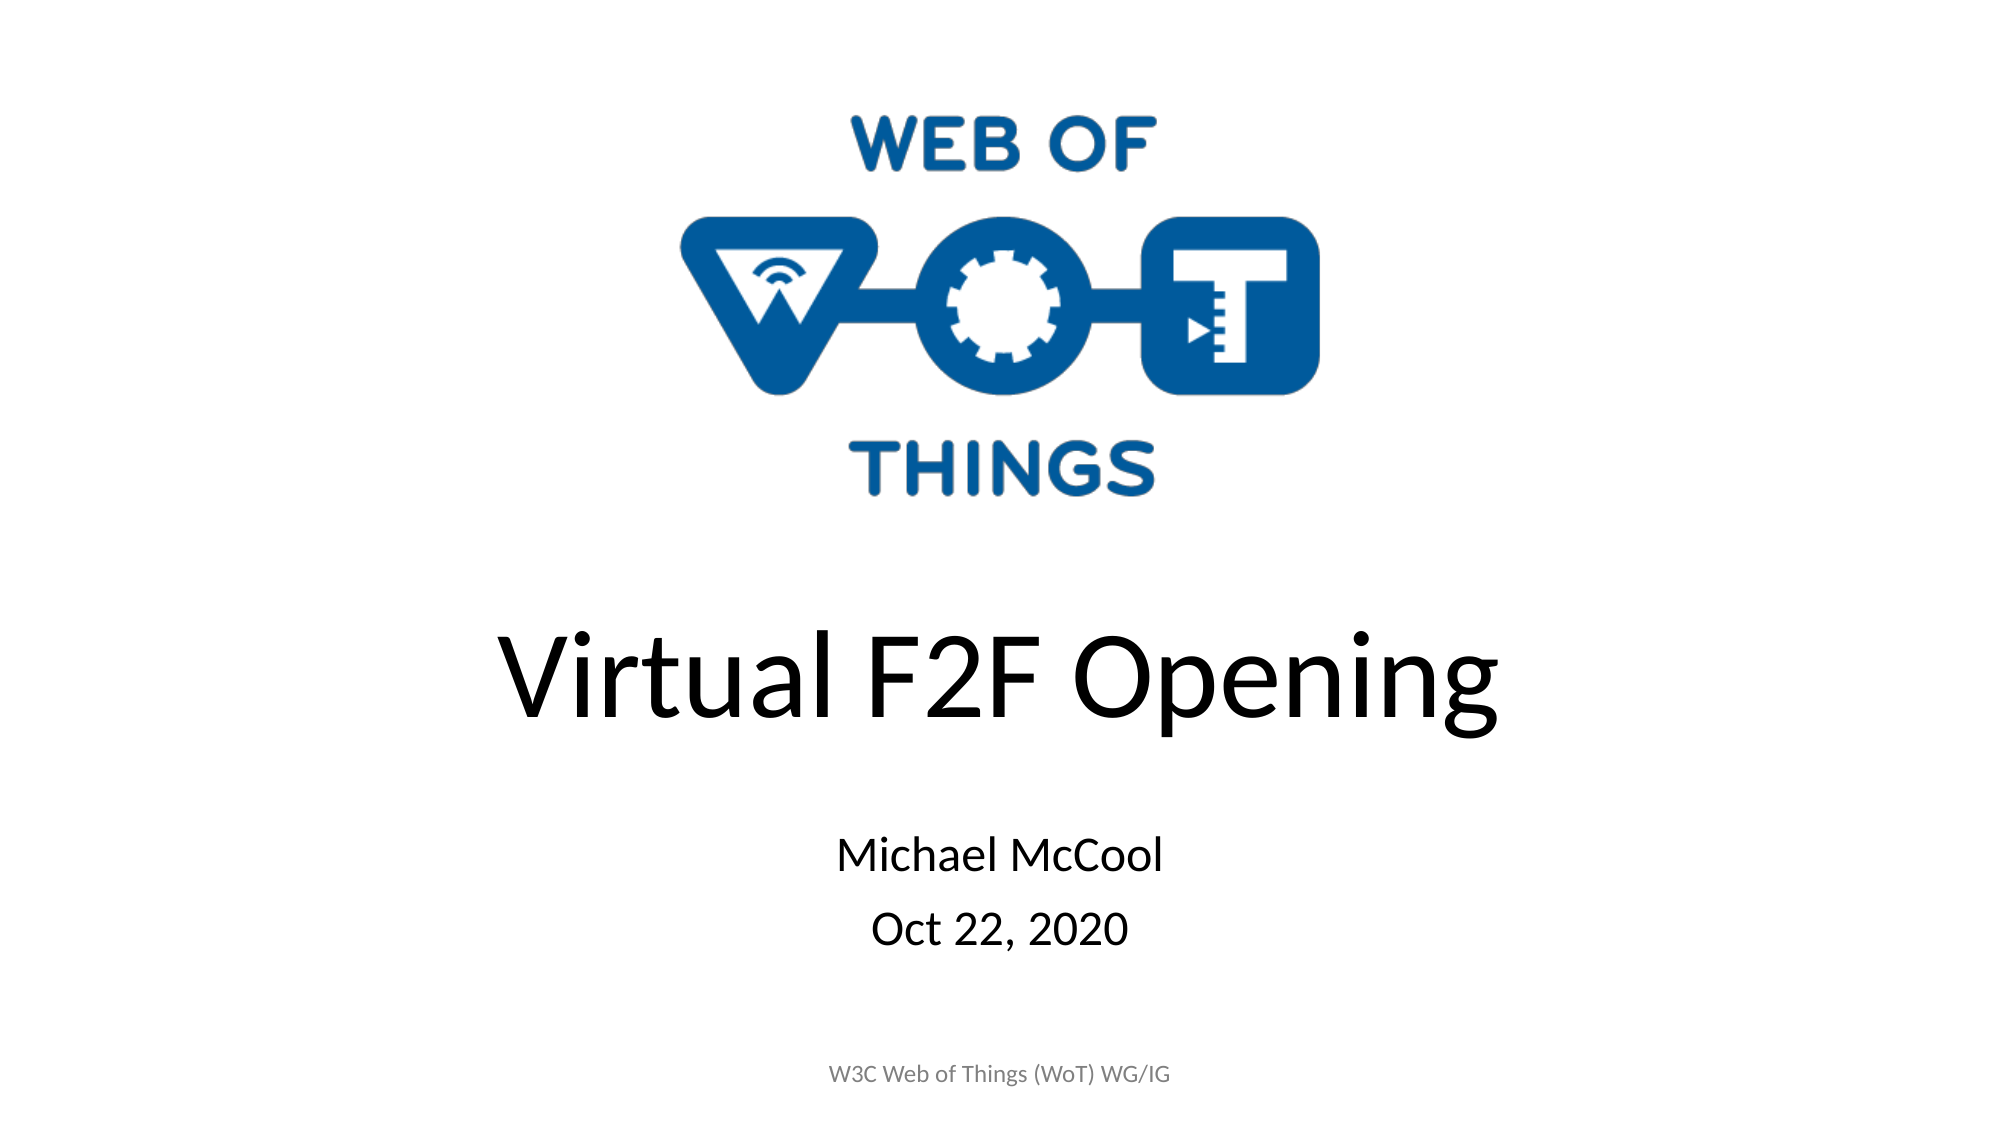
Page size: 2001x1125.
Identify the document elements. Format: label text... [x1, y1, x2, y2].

footer W3C Web of Things (WoT) WG/IG [662, 1042, 1338, 1103]
subtitle Michael McCool Oct 22, 2020 [249, 820, 1750, 1007]
title Virtual F2F Opening [137, 562, 1863, 791]
picture [619, 79, 1381, 533]
